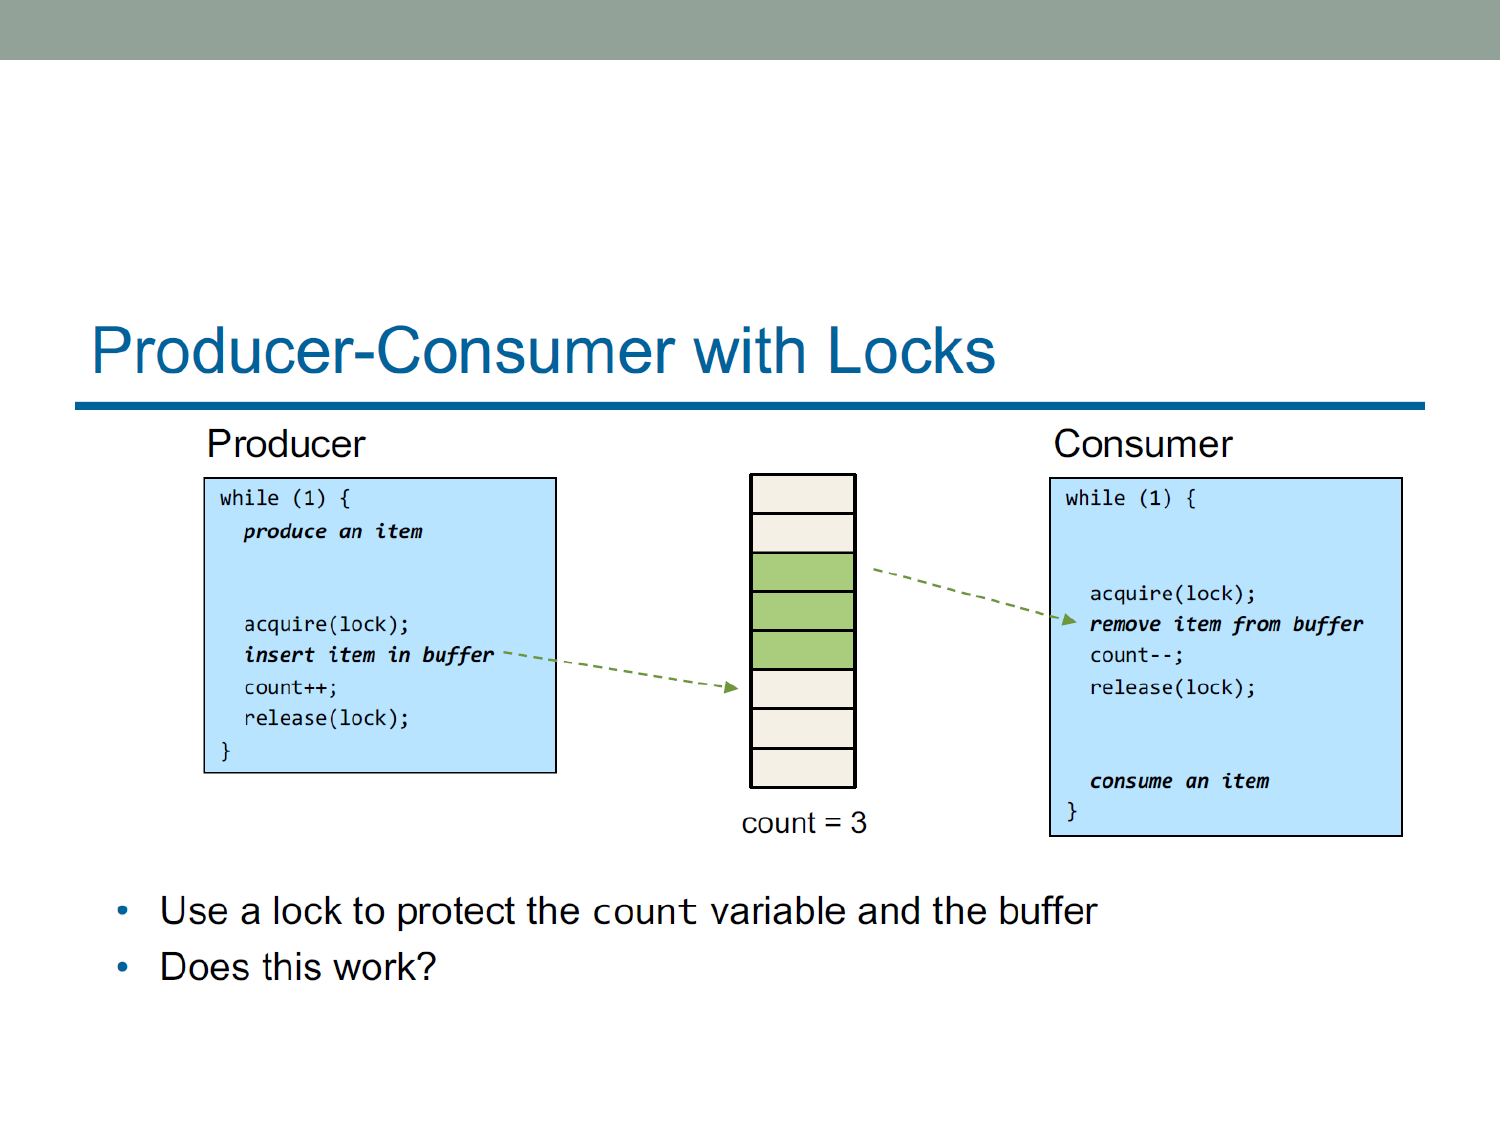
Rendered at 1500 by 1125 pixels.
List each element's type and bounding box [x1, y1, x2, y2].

list [74, 307, 1426, 1018]
